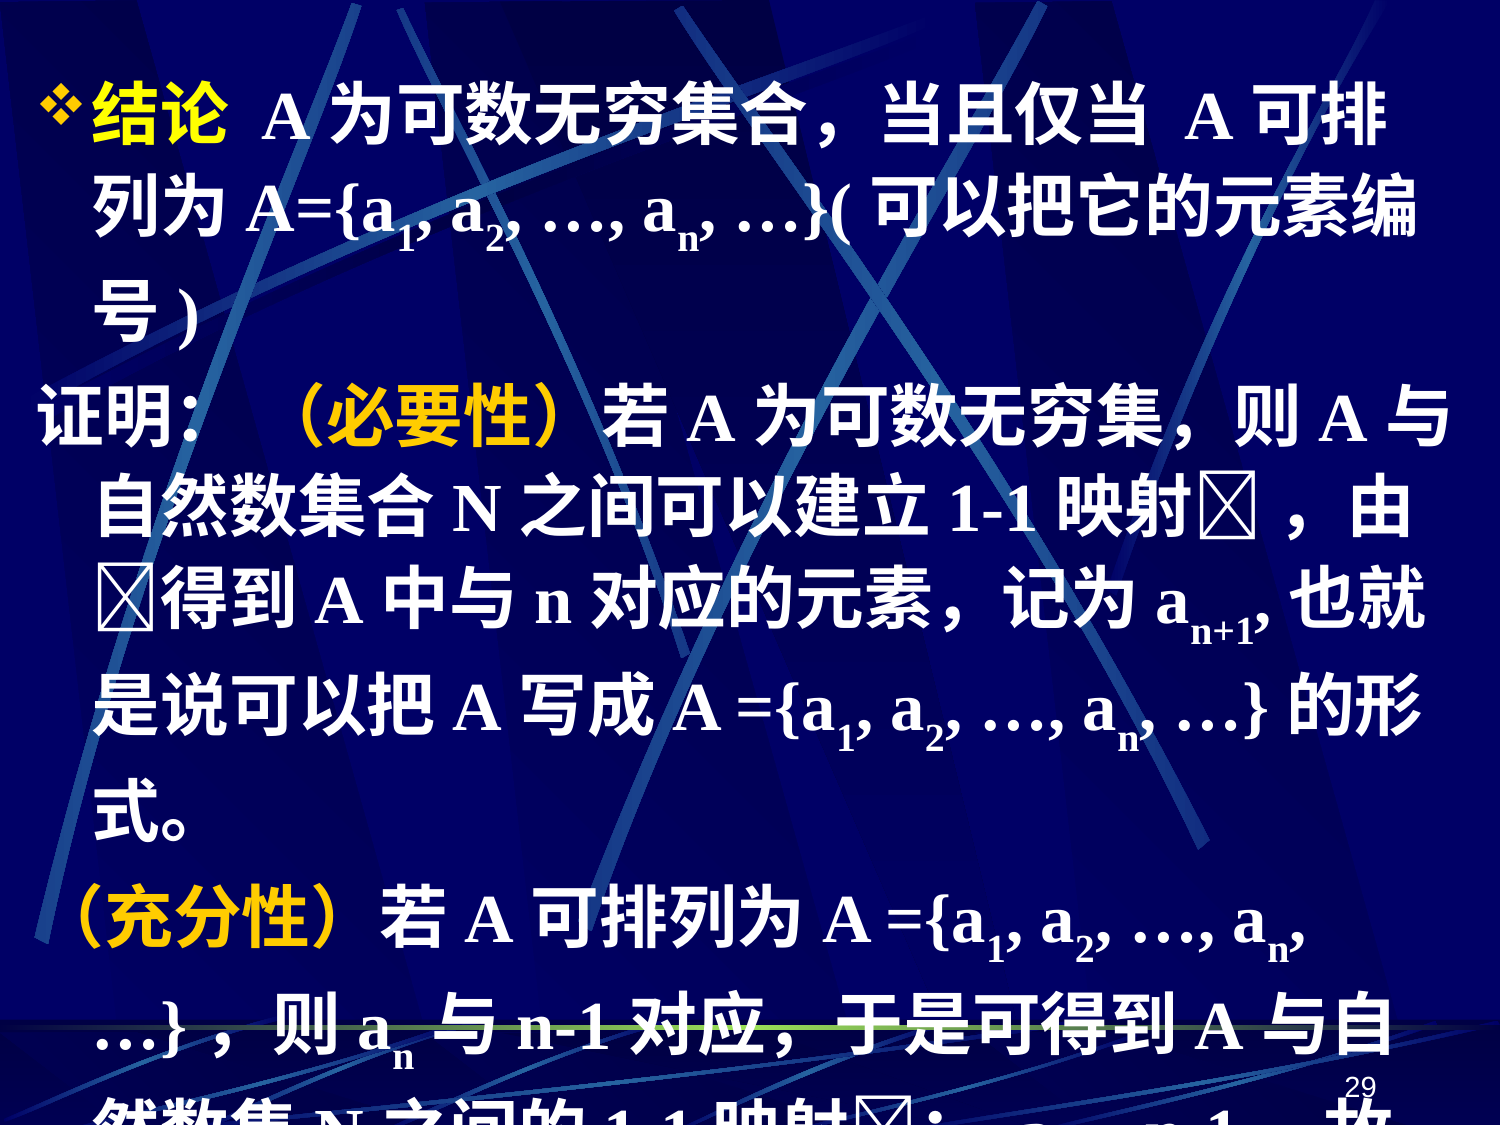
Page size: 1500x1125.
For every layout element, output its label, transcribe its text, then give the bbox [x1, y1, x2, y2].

slide_number 29 [1079, 1035, 1393, 1111]
list 结论 A为可数无穷集合，当且仅当 A可排列为A={a1, a2, …, an, …}(可以把它的元素编号) 证明： （必要性）若A为可数无穷集，则A与自然数集合N之间可以建立1-1映射 ，由得到A中与n对应的元素，记为an+1,也就是说可以把A写成A ={a1, a2, …, an, …}的形式。 （充分性）若A可排列为A ={a1, a2, …, an, …}，则an与n-1对应，于是可得到A与自然数集N之间的1-1映射： an→n-1。故A为可数无穷集合。 [20, 54, 1471, 1114]
